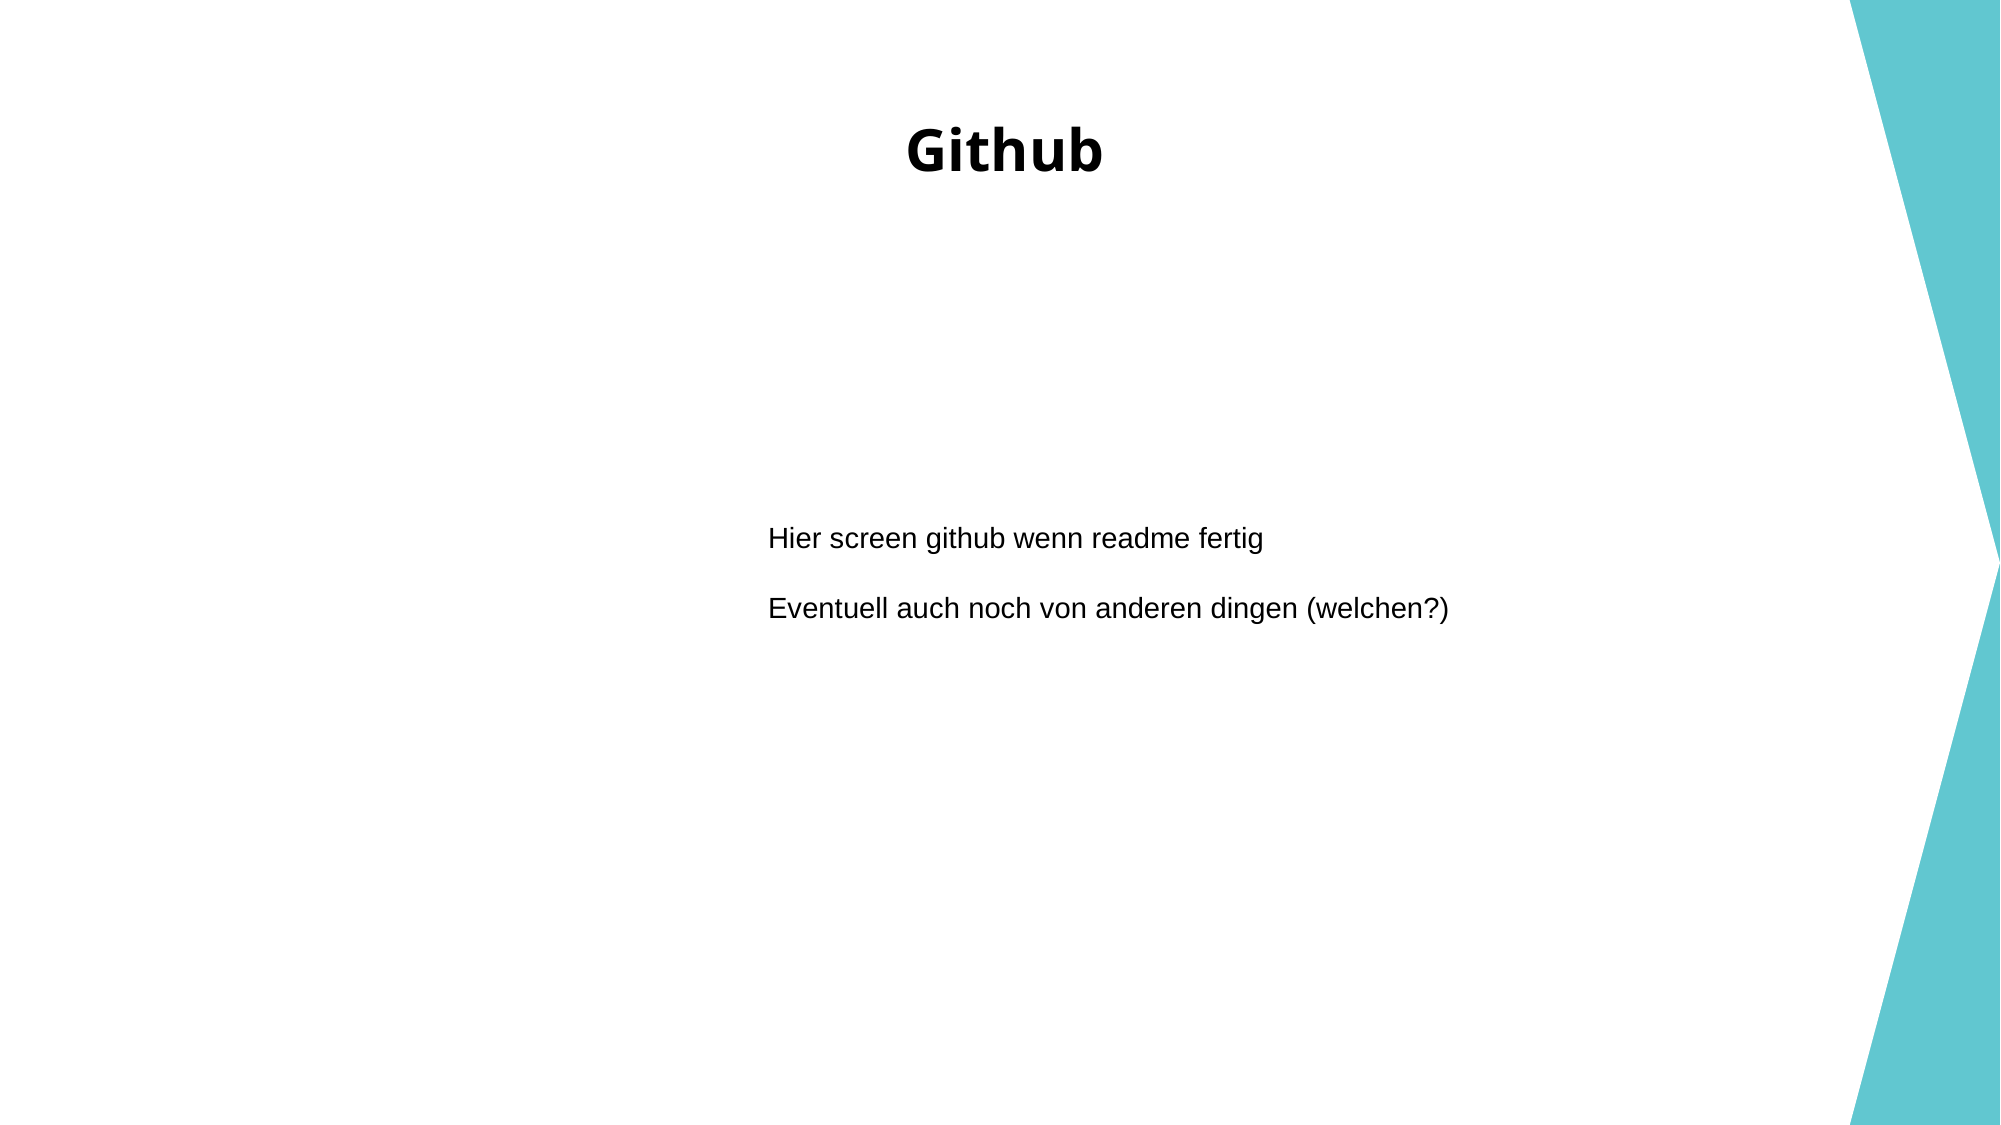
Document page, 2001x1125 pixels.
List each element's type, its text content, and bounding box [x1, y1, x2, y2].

title Github [155, 97, 1854, 224]
text_box Hier screen github wenn readme fertig Eventuell auch noch von anderen dingen (welchen?) [753, 511, 1754, 632]
